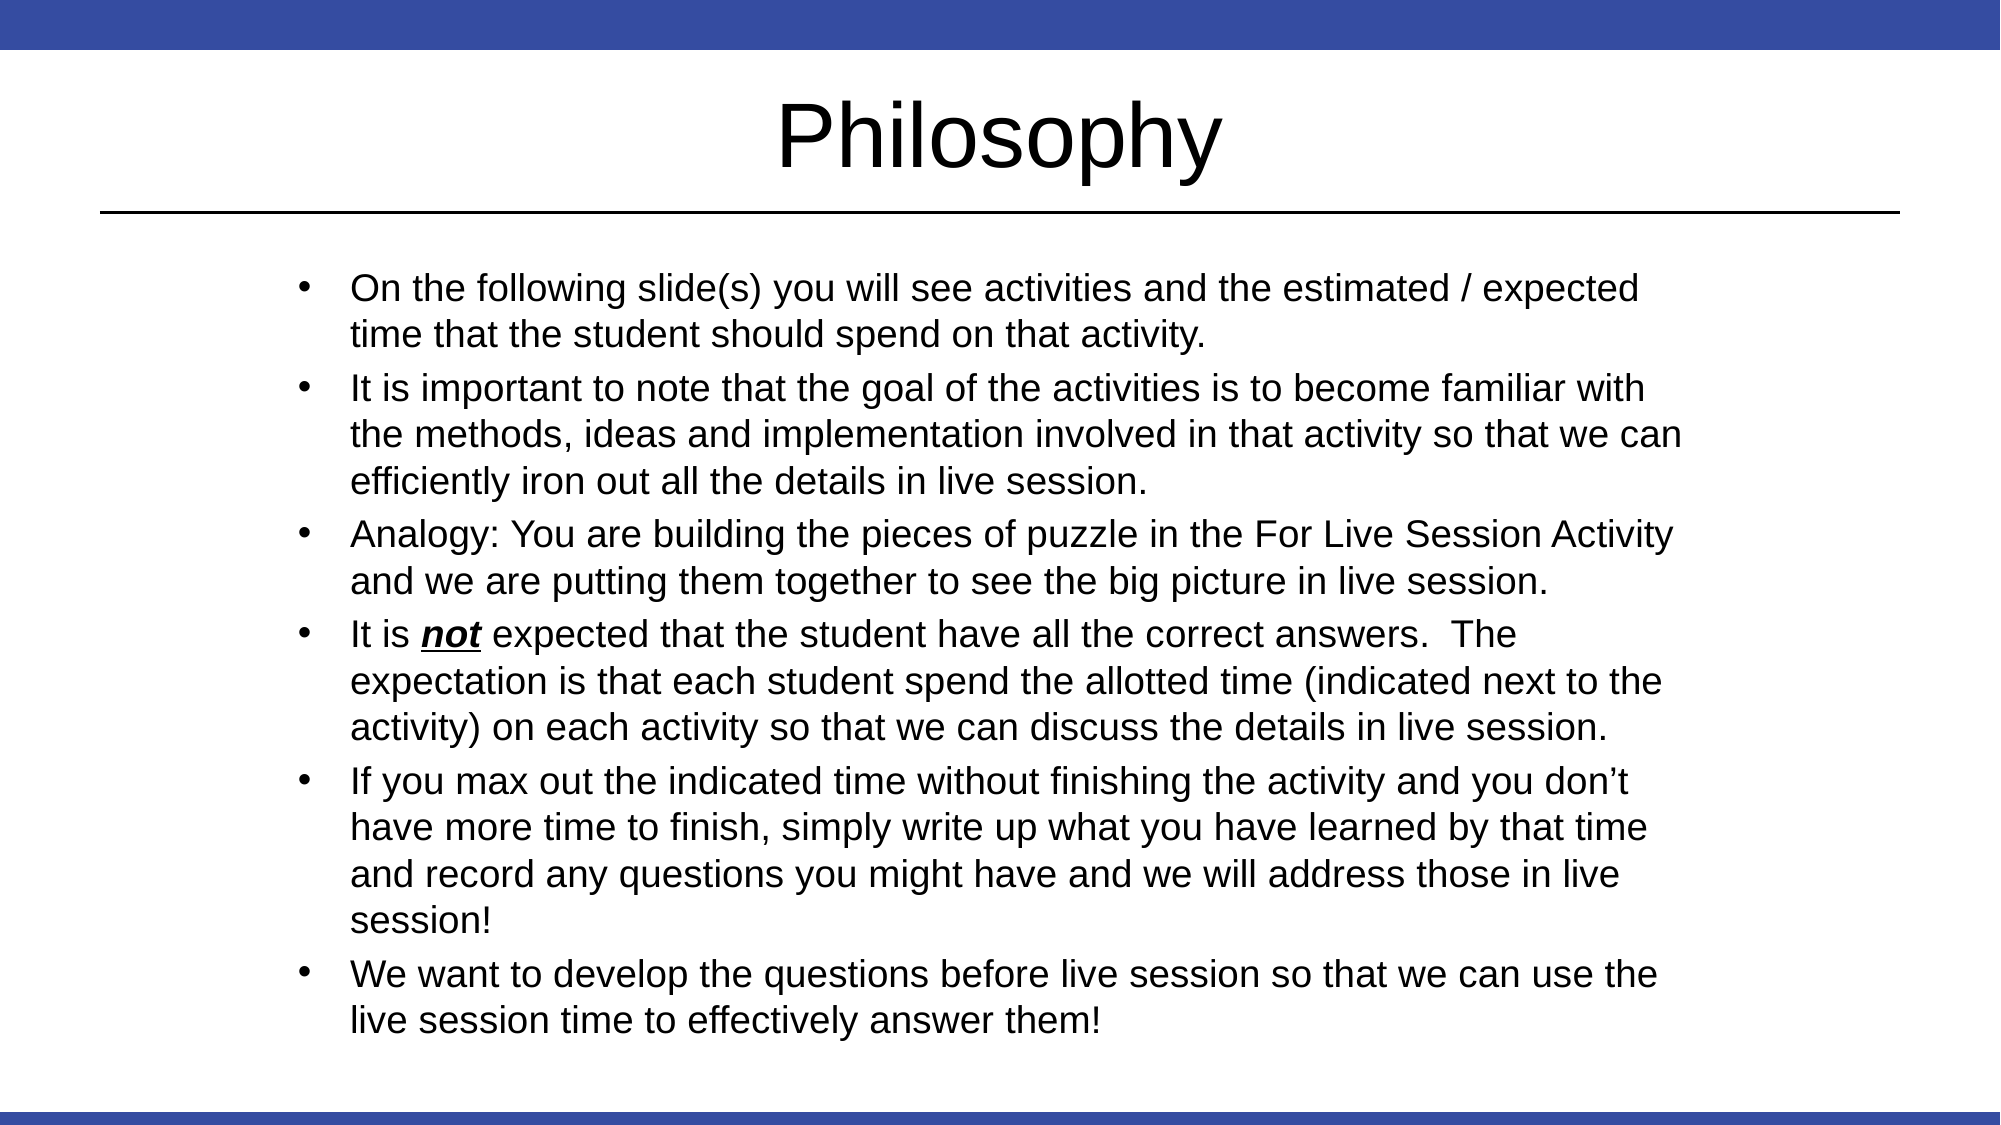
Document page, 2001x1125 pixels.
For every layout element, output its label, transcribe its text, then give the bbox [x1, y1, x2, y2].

list On the following slide(s) you will see activities and the estimated / expected time that the student should spend on that activity. It is important to note that the goal of the activities is to become familiar with the methods, ideas and implementation involved in that activity so that we can efficiently iron out all the details in live session. Analogy: You are building the pieces of puzzle in the For Live Session Activity and we are putting them together to see the big picture in live session. It is not expected that the student have all the correct answers. The expectation is that each student spend the allotted time (indicated next to the activity) on each activity so that we can discuss the details in live session. If you max out the indicated time without finishing the activity and you don’t have more time to finish, simply write up what you have learned by that time and record any questions you might have and we will address those in live session! We want to develop the questions before live session so that we can use the live session time to effectively answer them! [282, 255, 1704, 1108]
title Philosophy [99, 37, 1900, 225]
